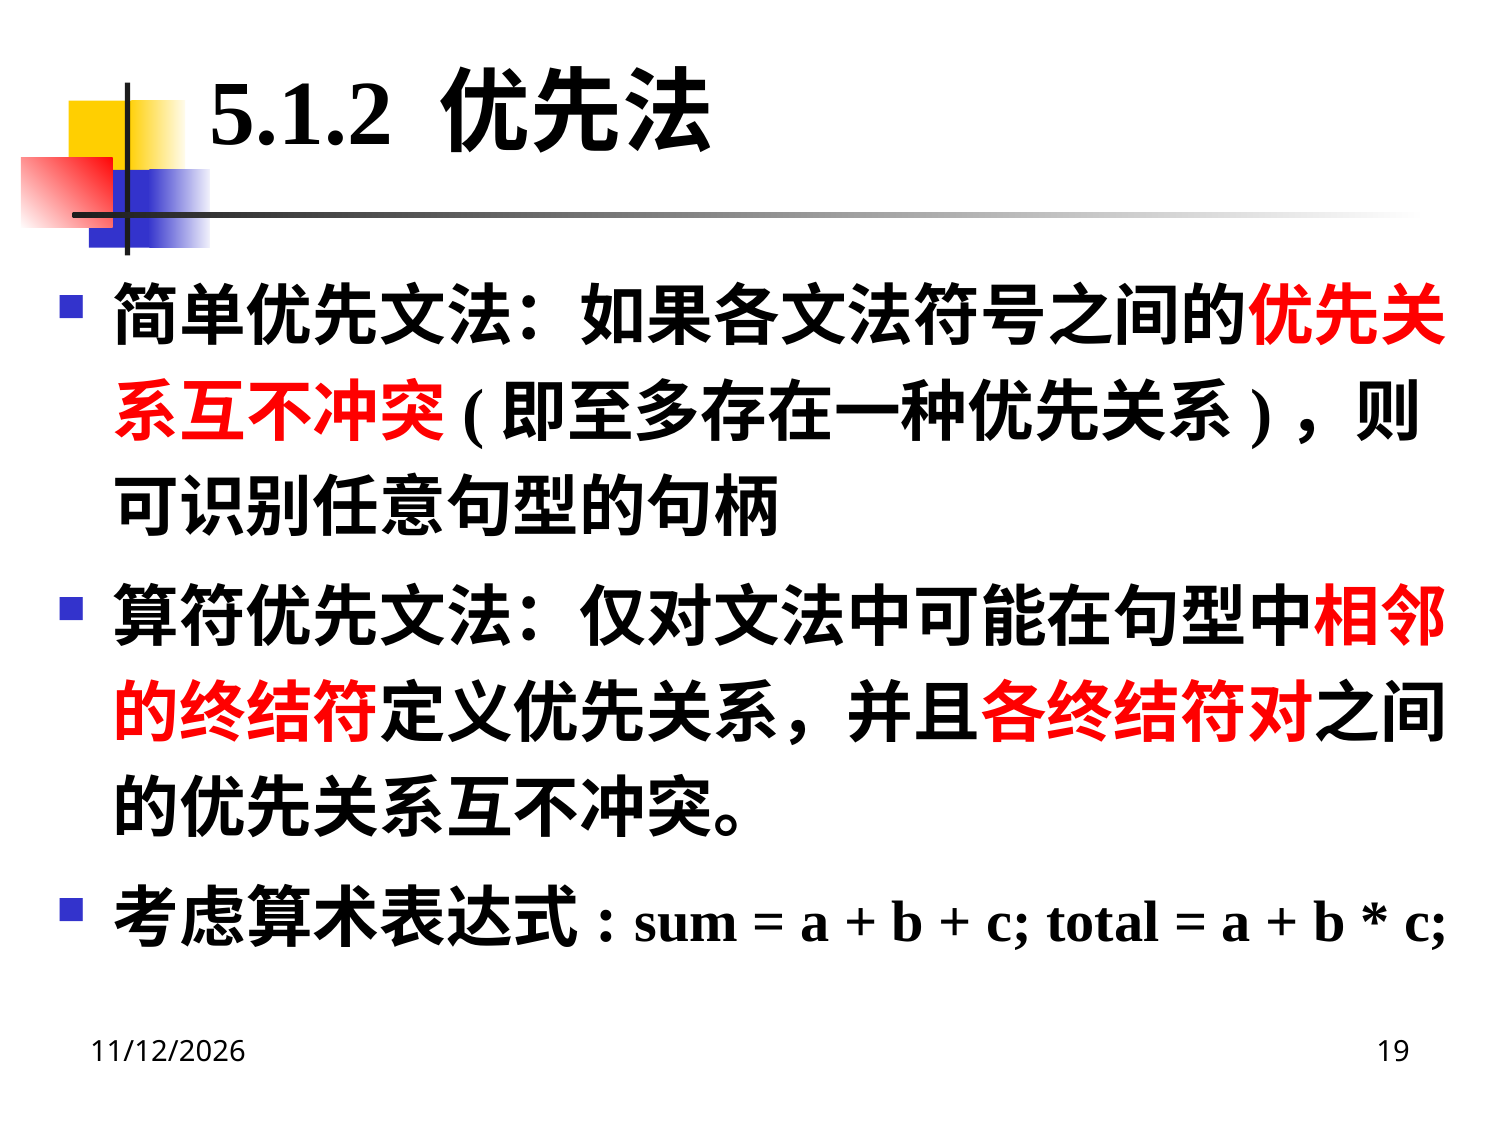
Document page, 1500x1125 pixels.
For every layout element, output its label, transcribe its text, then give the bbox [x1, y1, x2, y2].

title 5.1.2 优先法 [194, 31, 892, 186]
list 简单优先文法：如果各文法符号之间的优先关系互不冲突(即至多存在一种优先关系)，则可识别任意句型的句柄 算符优先文法：仅对文法中可能在句型中相邻的终结符定义优先关系，并且各终结符对之间的优先关系互不冲突。 考虑算术表达式: sum = a + b + c; total = a + b * c; [41, 248, 1469, 1047]
slide_number 19 [1074, 1047, 1425, 1103]
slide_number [75, 1047, 425, 1103]
